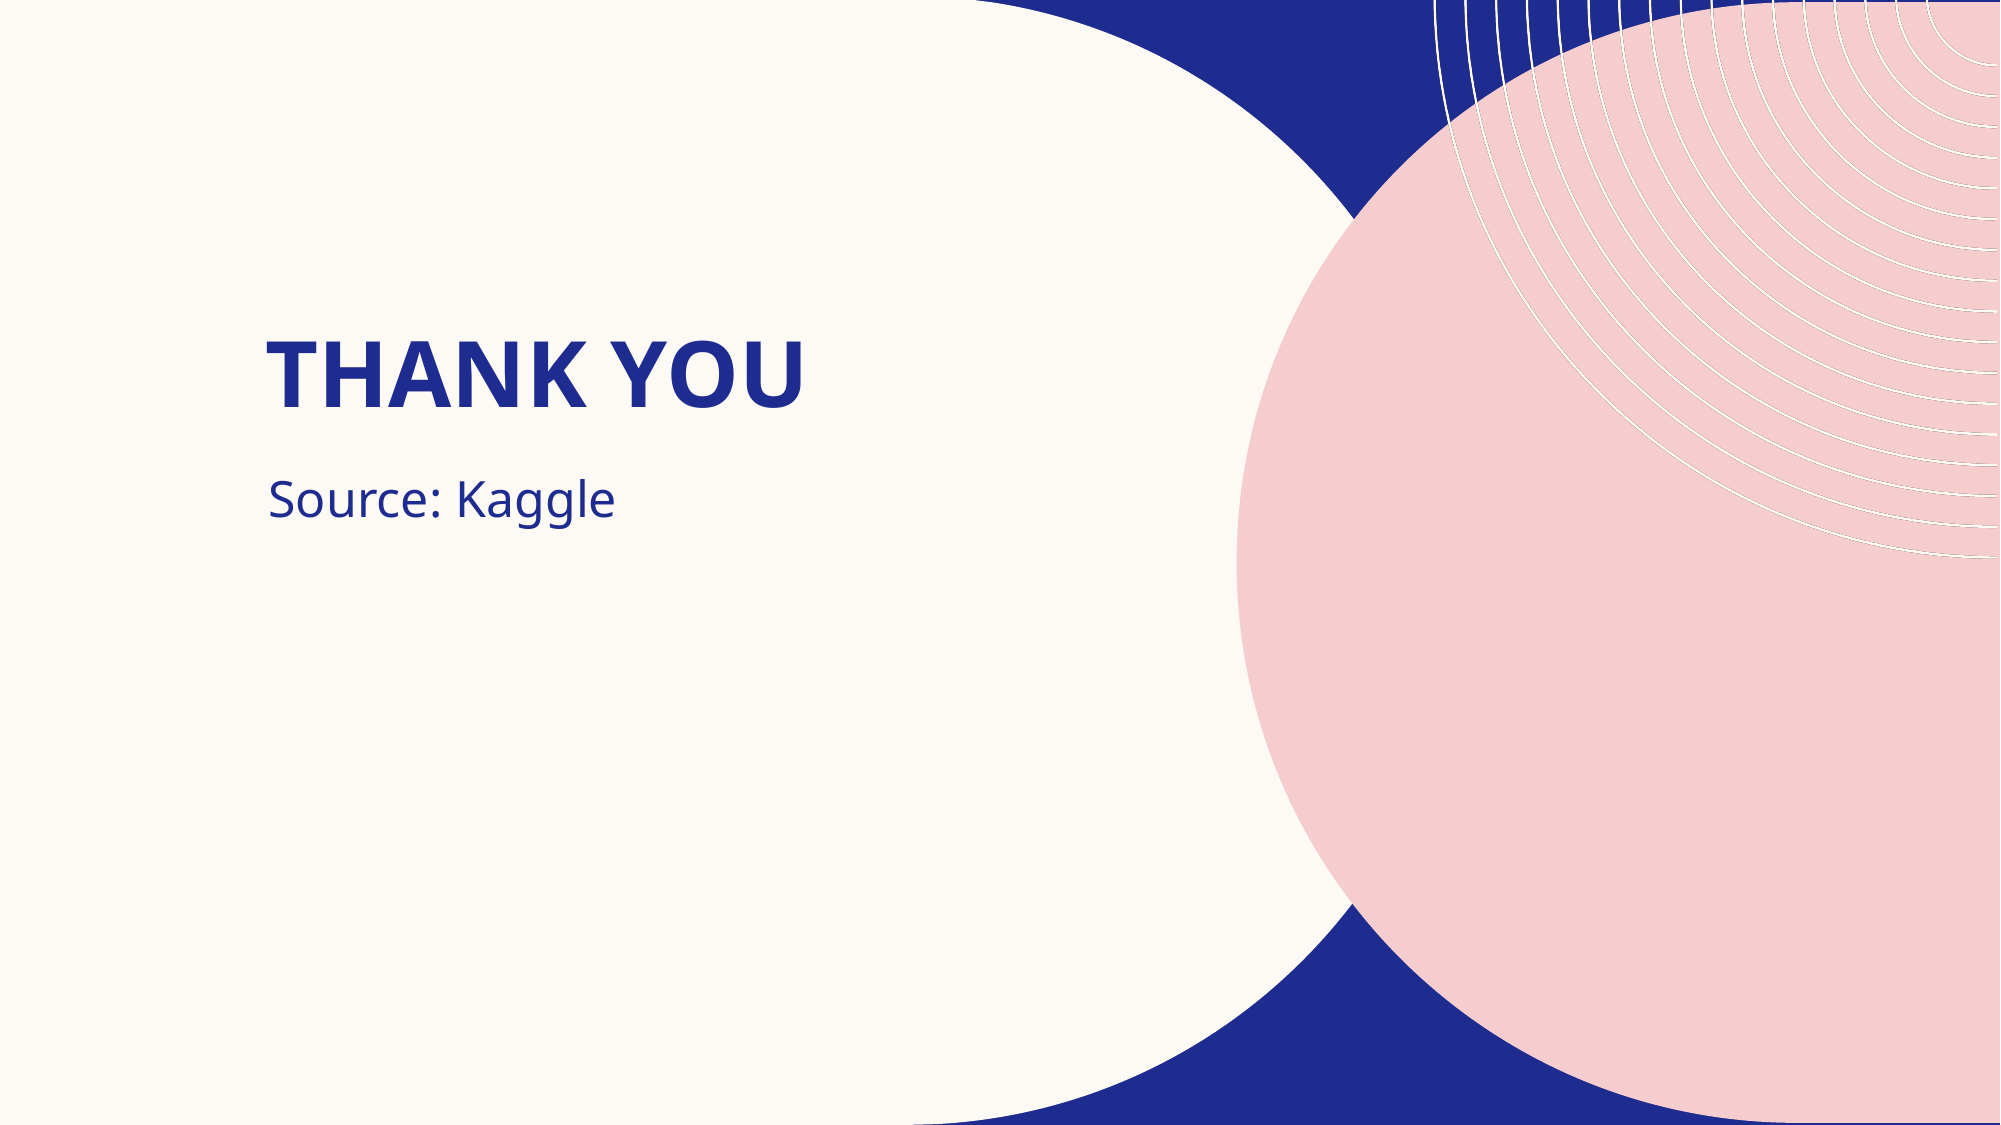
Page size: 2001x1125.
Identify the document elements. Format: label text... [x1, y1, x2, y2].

picture [1433, 0, 1997, 559]
title THANK YOU [250, 323, 935, 434]
subtitle Source: Kaggle [253, 467, 938, 824]
